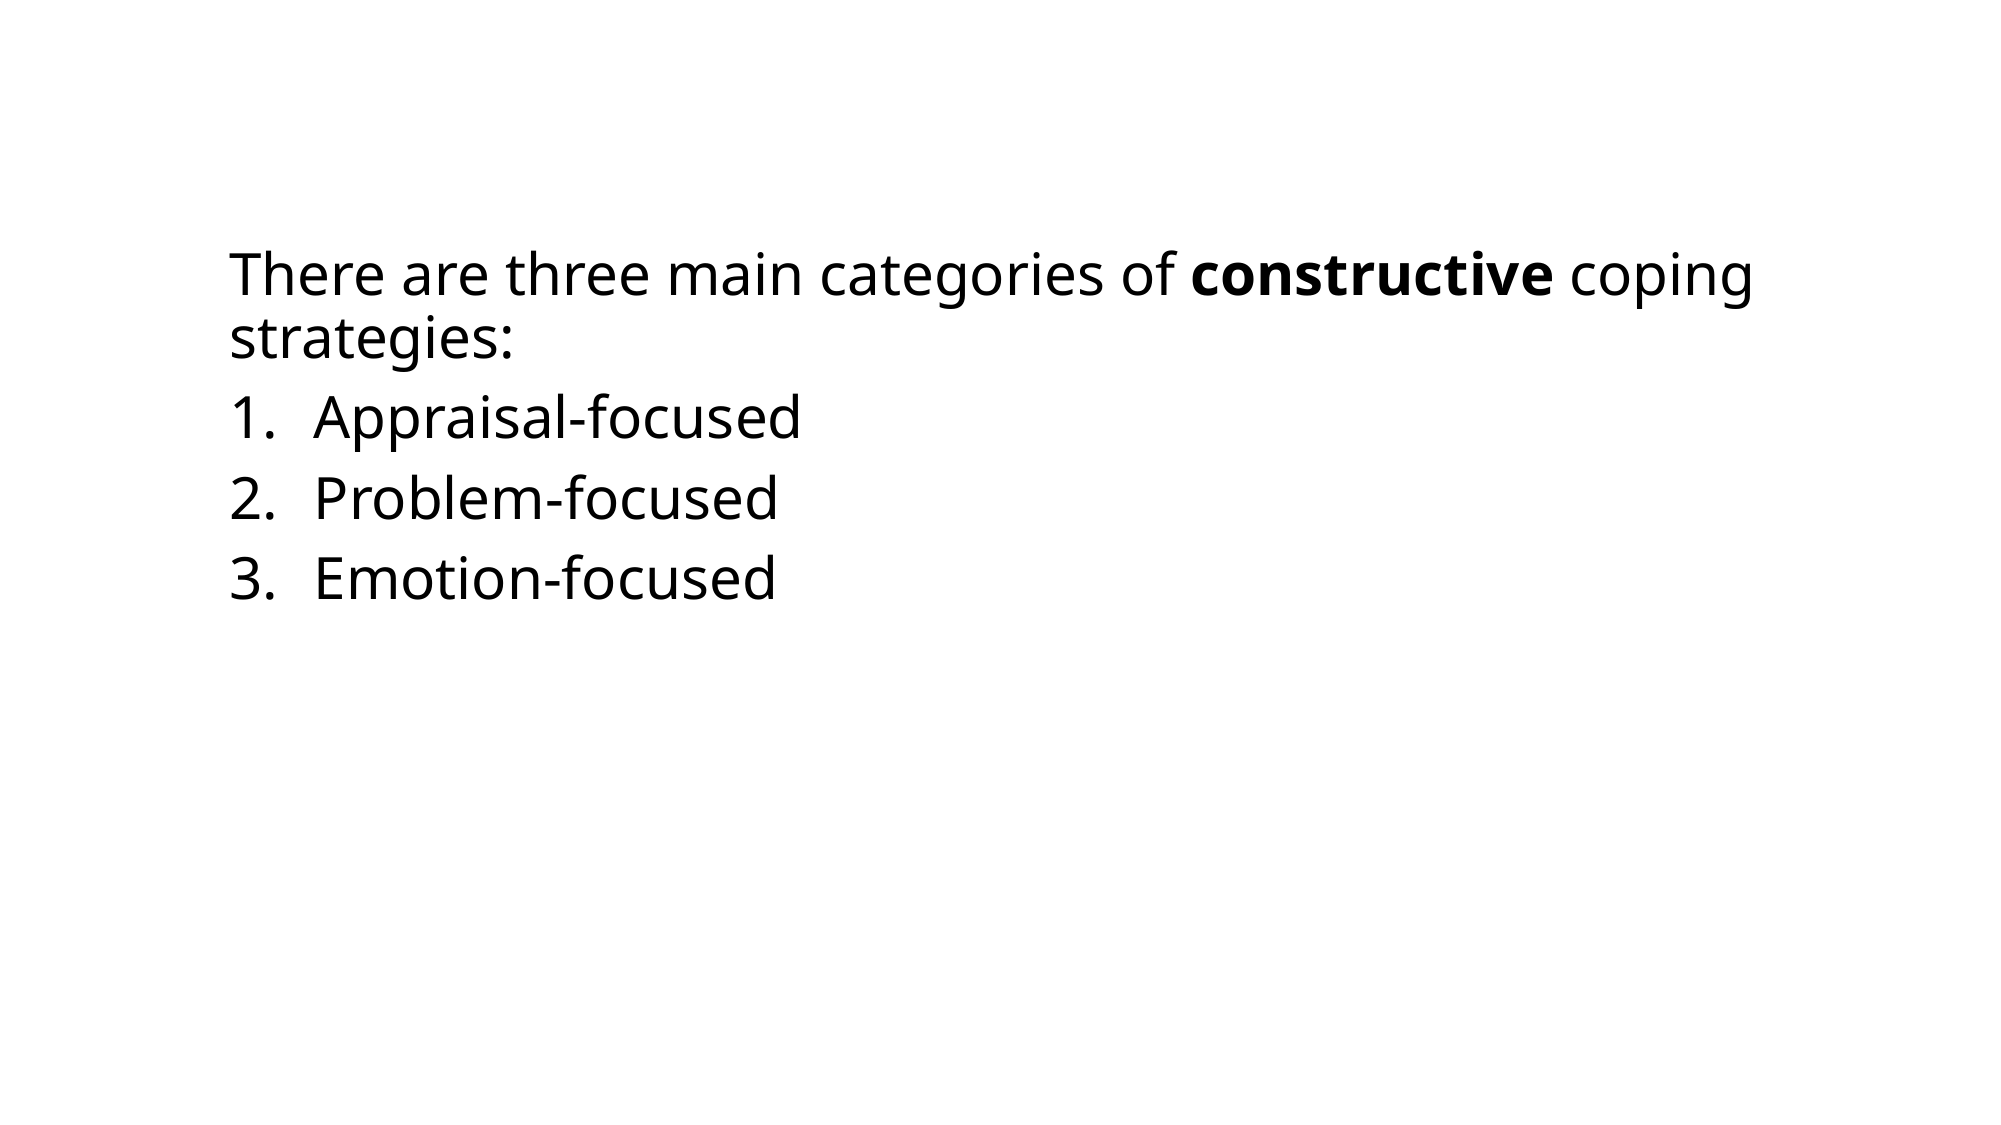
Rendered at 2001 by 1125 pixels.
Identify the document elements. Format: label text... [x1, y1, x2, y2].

list There are three main categories of constructive coping strategies: Appraisal-focused Problem-focused Emotion-focused [139, 237, 1924, 1063]
